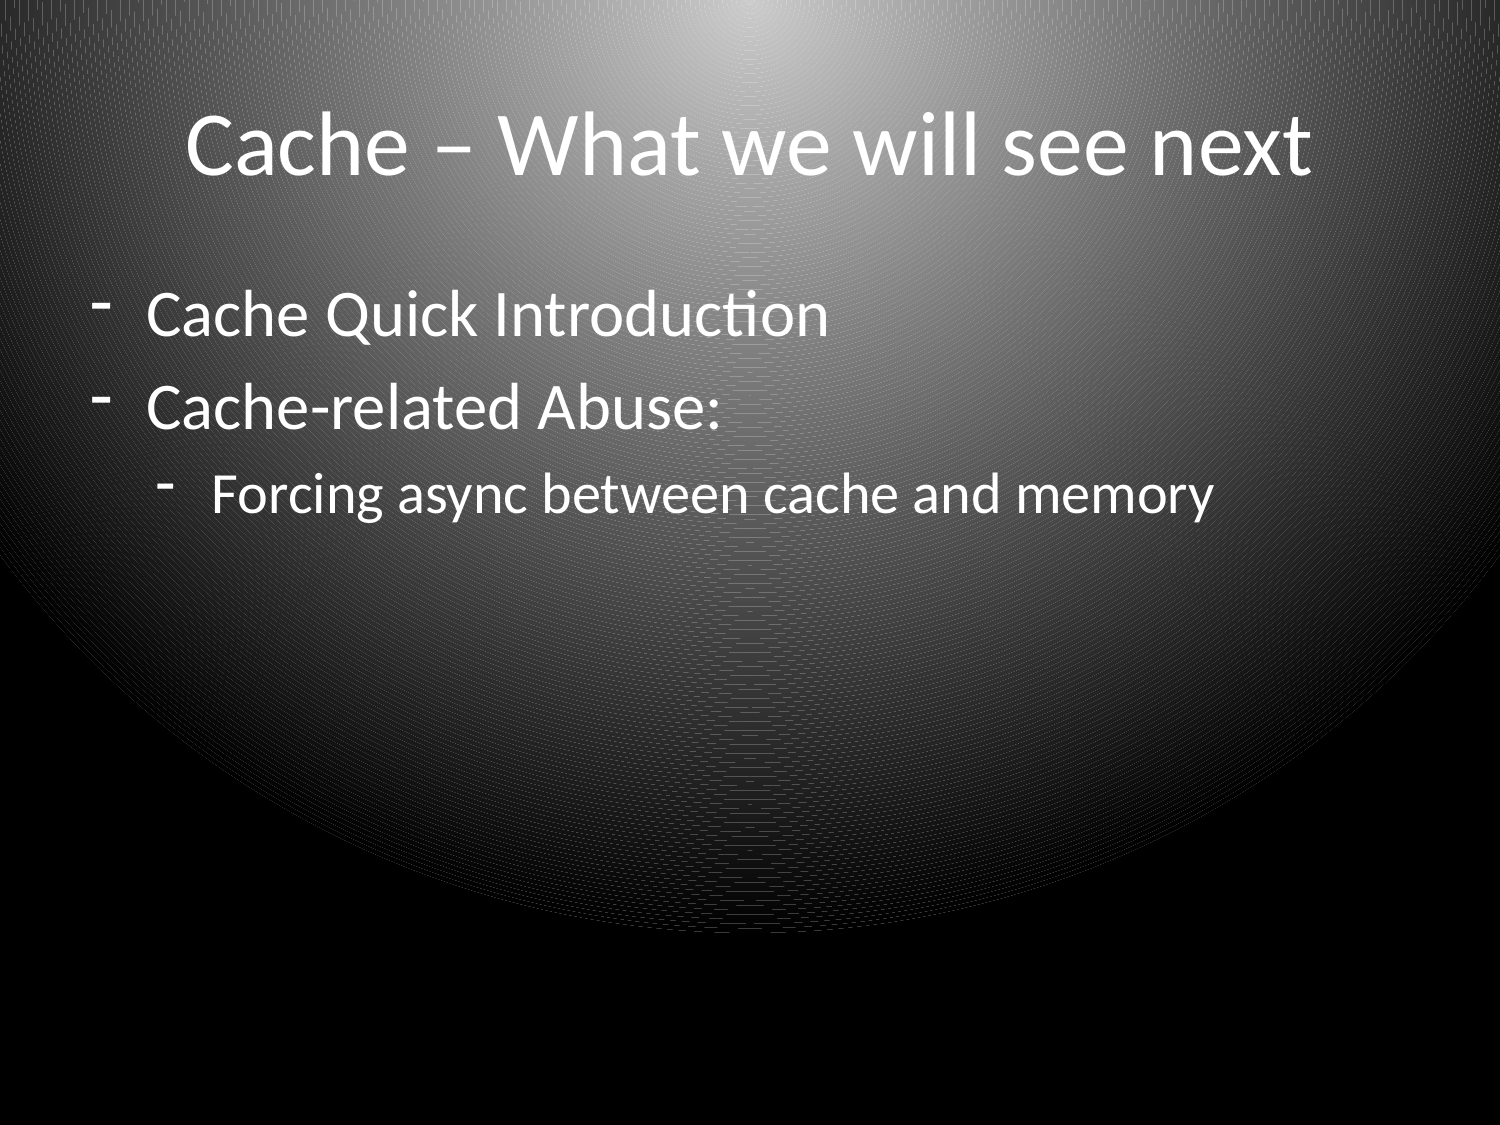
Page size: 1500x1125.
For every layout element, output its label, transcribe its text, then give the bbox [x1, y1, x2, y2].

title Cache – What we will see next [75, 45, 1425, 233]
list Cache Quick Introduction Cache-related Abuse: Forcing async between cache and memory [75, 262, 1425, 1005]
